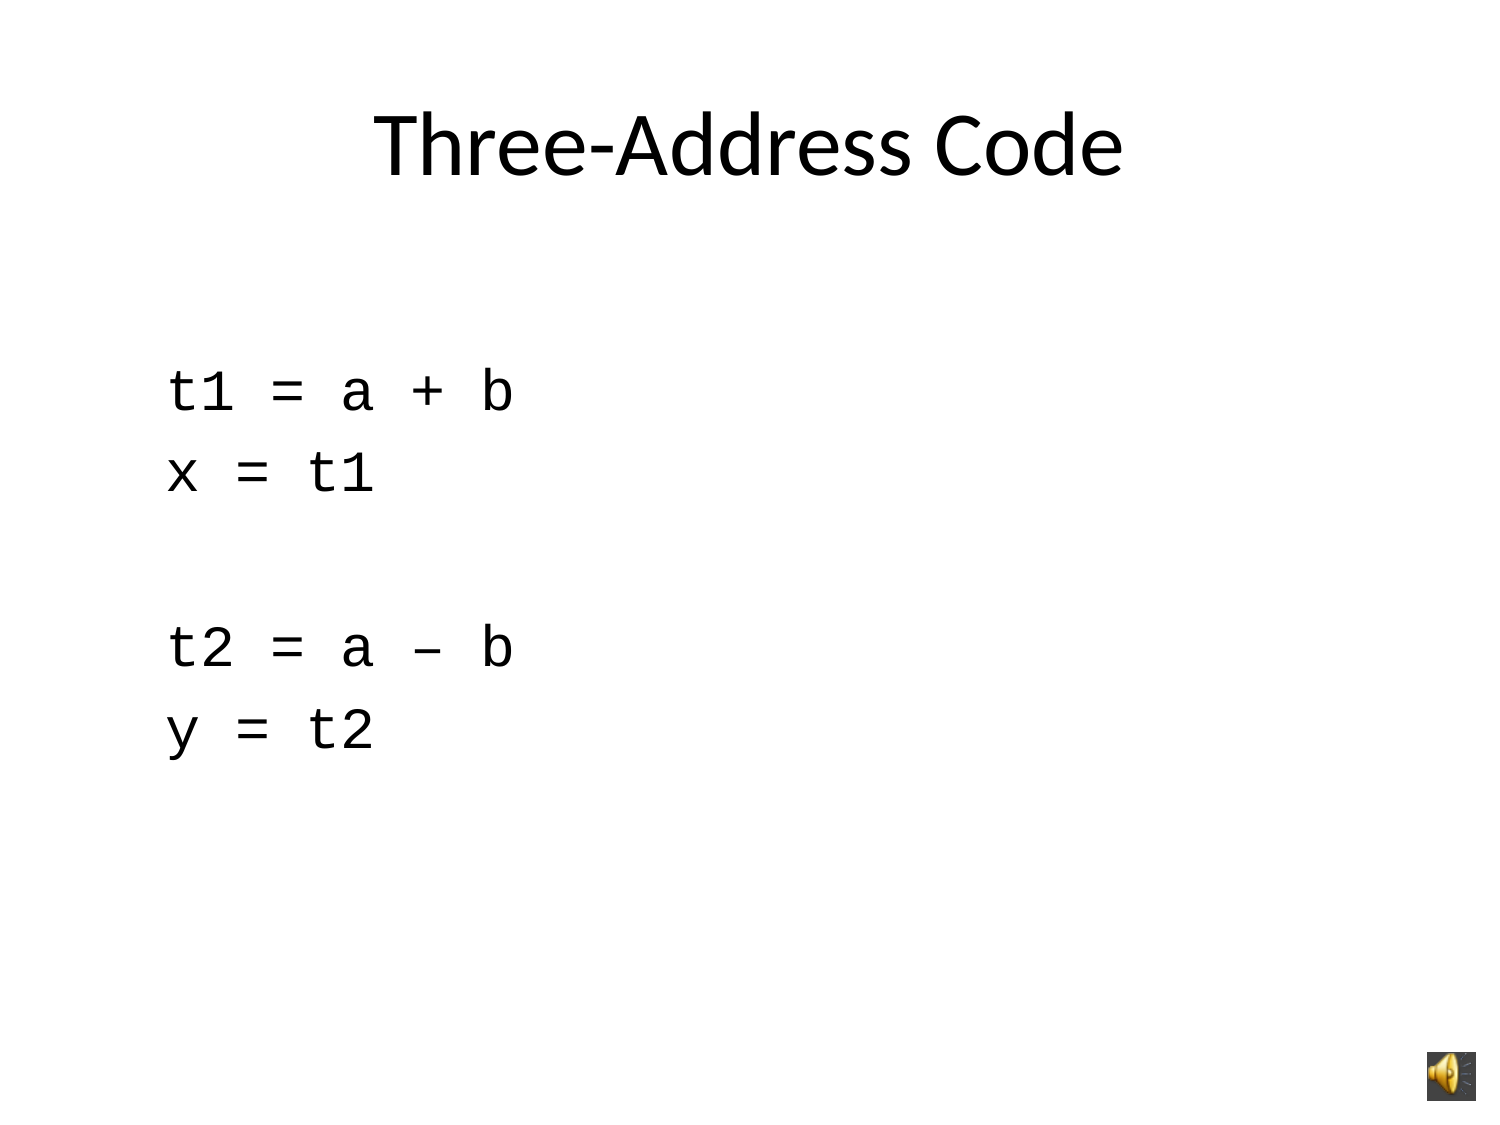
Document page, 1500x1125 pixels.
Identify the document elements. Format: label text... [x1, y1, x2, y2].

title Three-Address Code [75, 45, 1425, 233]
list t1 = a + b x = t1 t2 = a – b y = t2 [75, 262, 1425, 1005]
picture [1426, 1051, 1477, 1102]
